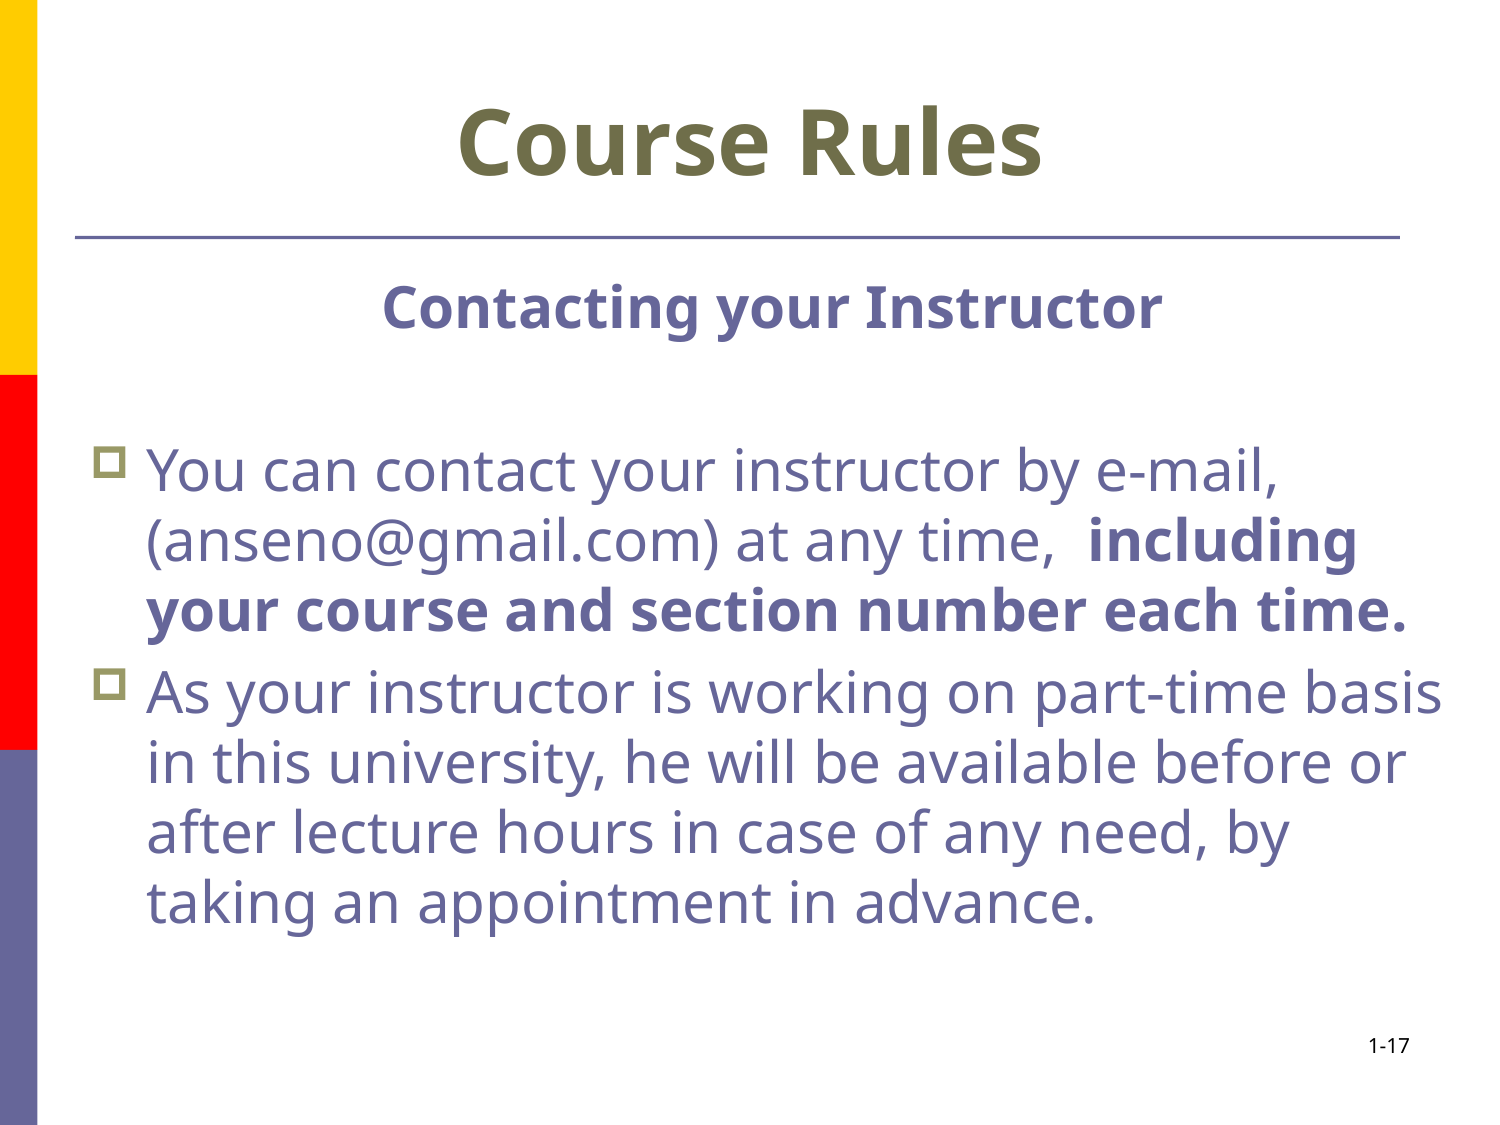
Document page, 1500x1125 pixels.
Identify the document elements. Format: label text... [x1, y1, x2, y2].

title Course Rules [75, 45, 1425, 233]
slide_number 1-17 [1074, 1025, 1425, 1100]
list Contacting your Instructor You can contact your instructor by e-mail, (anseno@gmail.com) at any time, including your course and section number each time. As your instructor is working on part-time basis in this university, he will be available before or after lecture hours in case of any need, by taking an appointment in advance. [75, 262, 1471, 1006]
